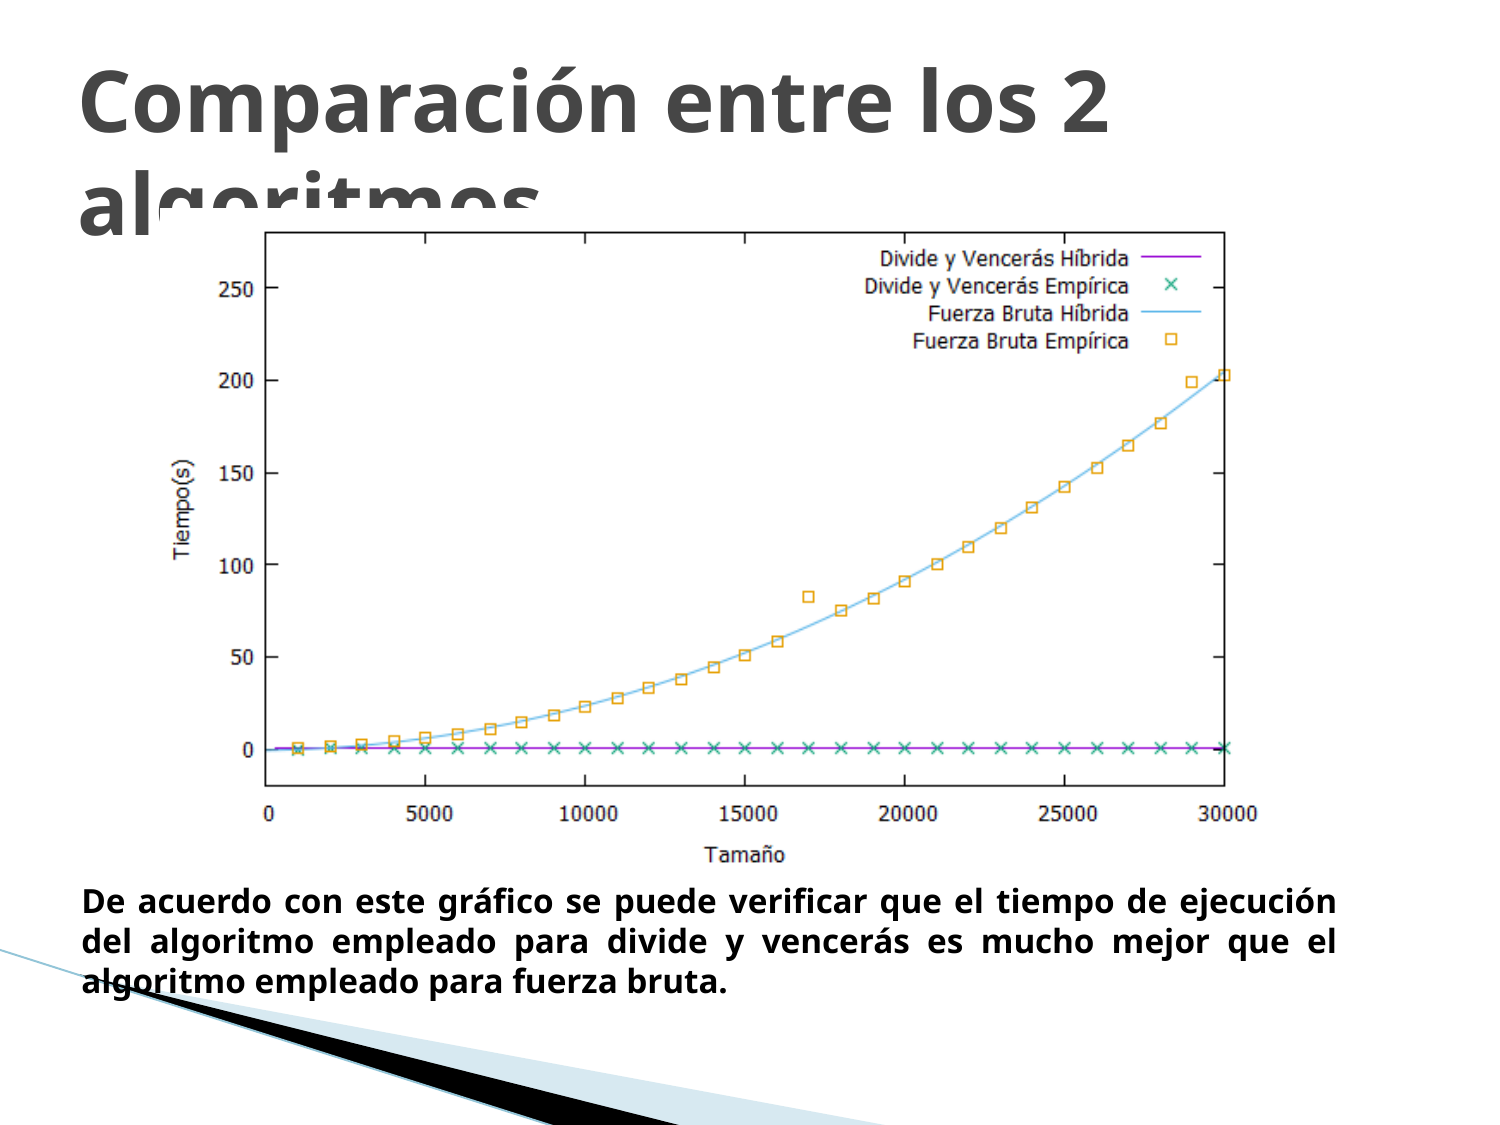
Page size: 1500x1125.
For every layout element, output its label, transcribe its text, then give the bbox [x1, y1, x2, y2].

title Comparación entre los 2 algoritmos [62, 37, 1425, 263]
text_box De acuerdo con este gráfico se puede verificar que el tiempo de ejecución del algoritmo empleado para divide y vencerás es mucho mejor que el algoritmo empleado para fuerza bruta. [66, 872, 1354, 1055]
picture [102, 207, 1266, 873]
